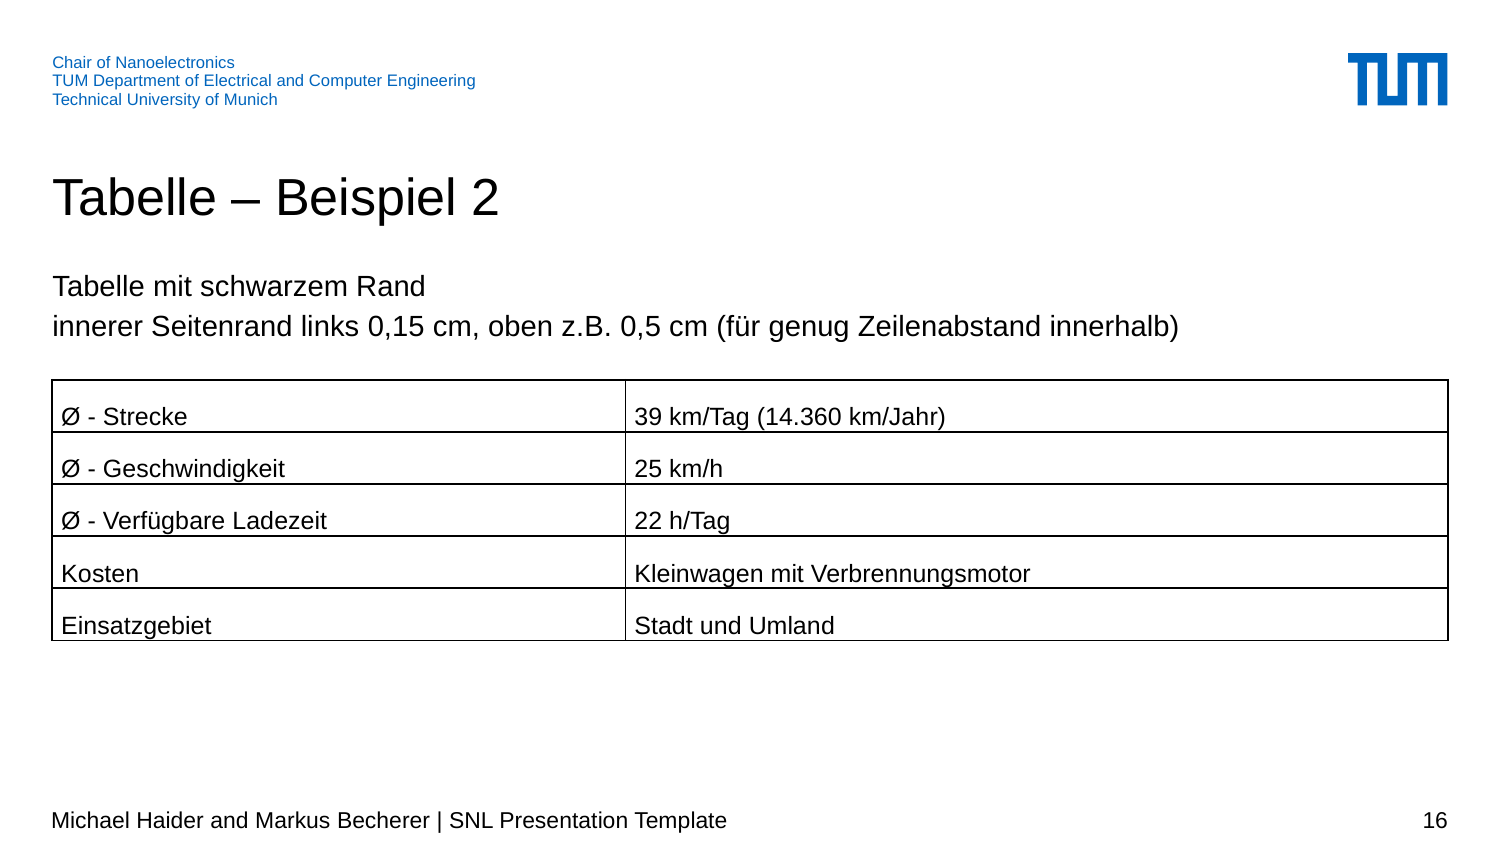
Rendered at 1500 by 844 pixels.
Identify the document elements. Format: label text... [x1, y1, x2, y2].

table_cell Ø - Geschwindigkeit [53, 433, 625, 483]
table_cell Ø - Verfügbare Ladezeit [53, 485, 625, 535]
table_cell 25 km/h [626, 433, 1447, 483]
table_cell Stadt und Umland [626, 589, 1447, 640]
slide_number 16 [1112, 796, 1448, 842]
list Tabelle mit schwarzem Rand innerer Seitenrand links 0,15 cm, oben z.B. 0,5 cm (für genug Zeilenabstand innerhalb) [52, 262, 1449, 346]
table_cell 22 h/Tag [626, 485, 1447, 535]
table_cell Kosten [53, 537, 625, 587]
table_cell Einsatzgebiet [53, 589, 625, 640]
table_header Ø - Strecke [53, 381, 625, 431]
table_header 39 km/Tag (14.360 km/Jahr) [626, 381, 1447, 431]
title Tabelle – Beispiel 2 [52, 159, 1449, 227]
table_cell Kleinwagen mit Verbrennungsmotor [626, 537, 1447, 587]
footer Michael Haider and Markus Becherer | SNL Presentation Template [51, 796, 1112, 842]
